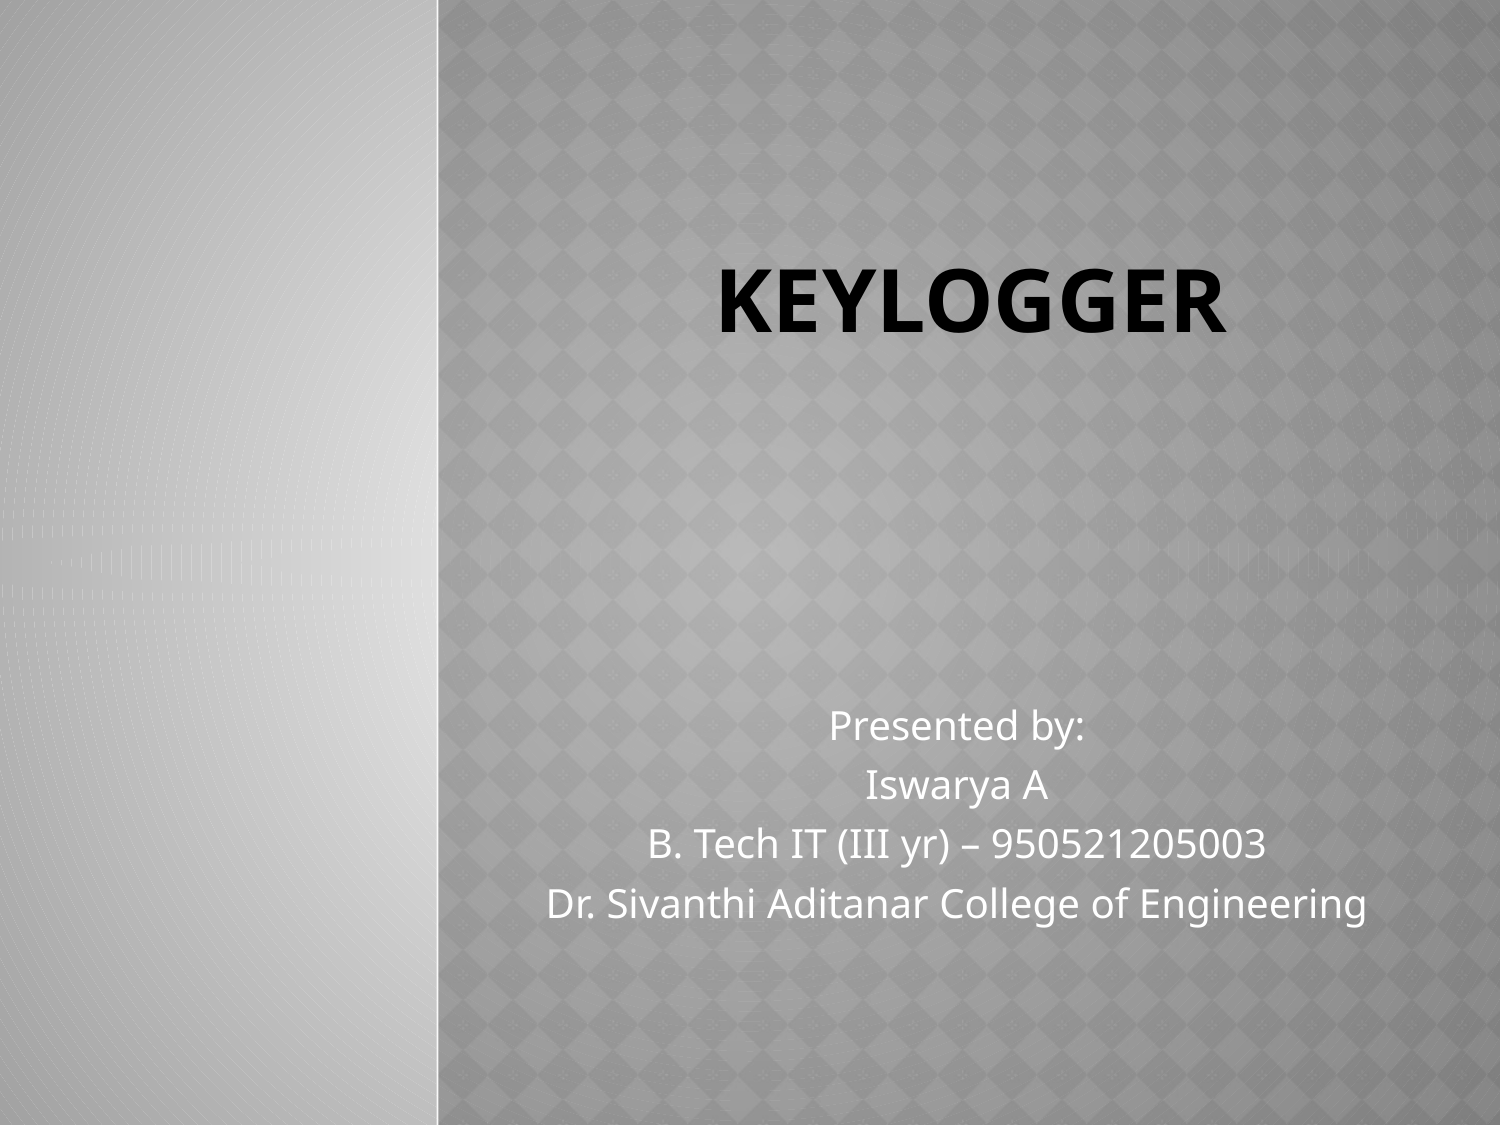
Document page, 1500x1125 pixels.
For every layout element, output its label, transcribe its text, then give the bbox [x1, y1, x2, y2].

title KEYLOGGER [552, 162, 1390, 350]
subtitle Presented by: Iswarya A B. Tech IT (III yr) – 950521205003 Dr. Sivanthi Aditanar College of Engineering [537, 699, 1377, 963]
